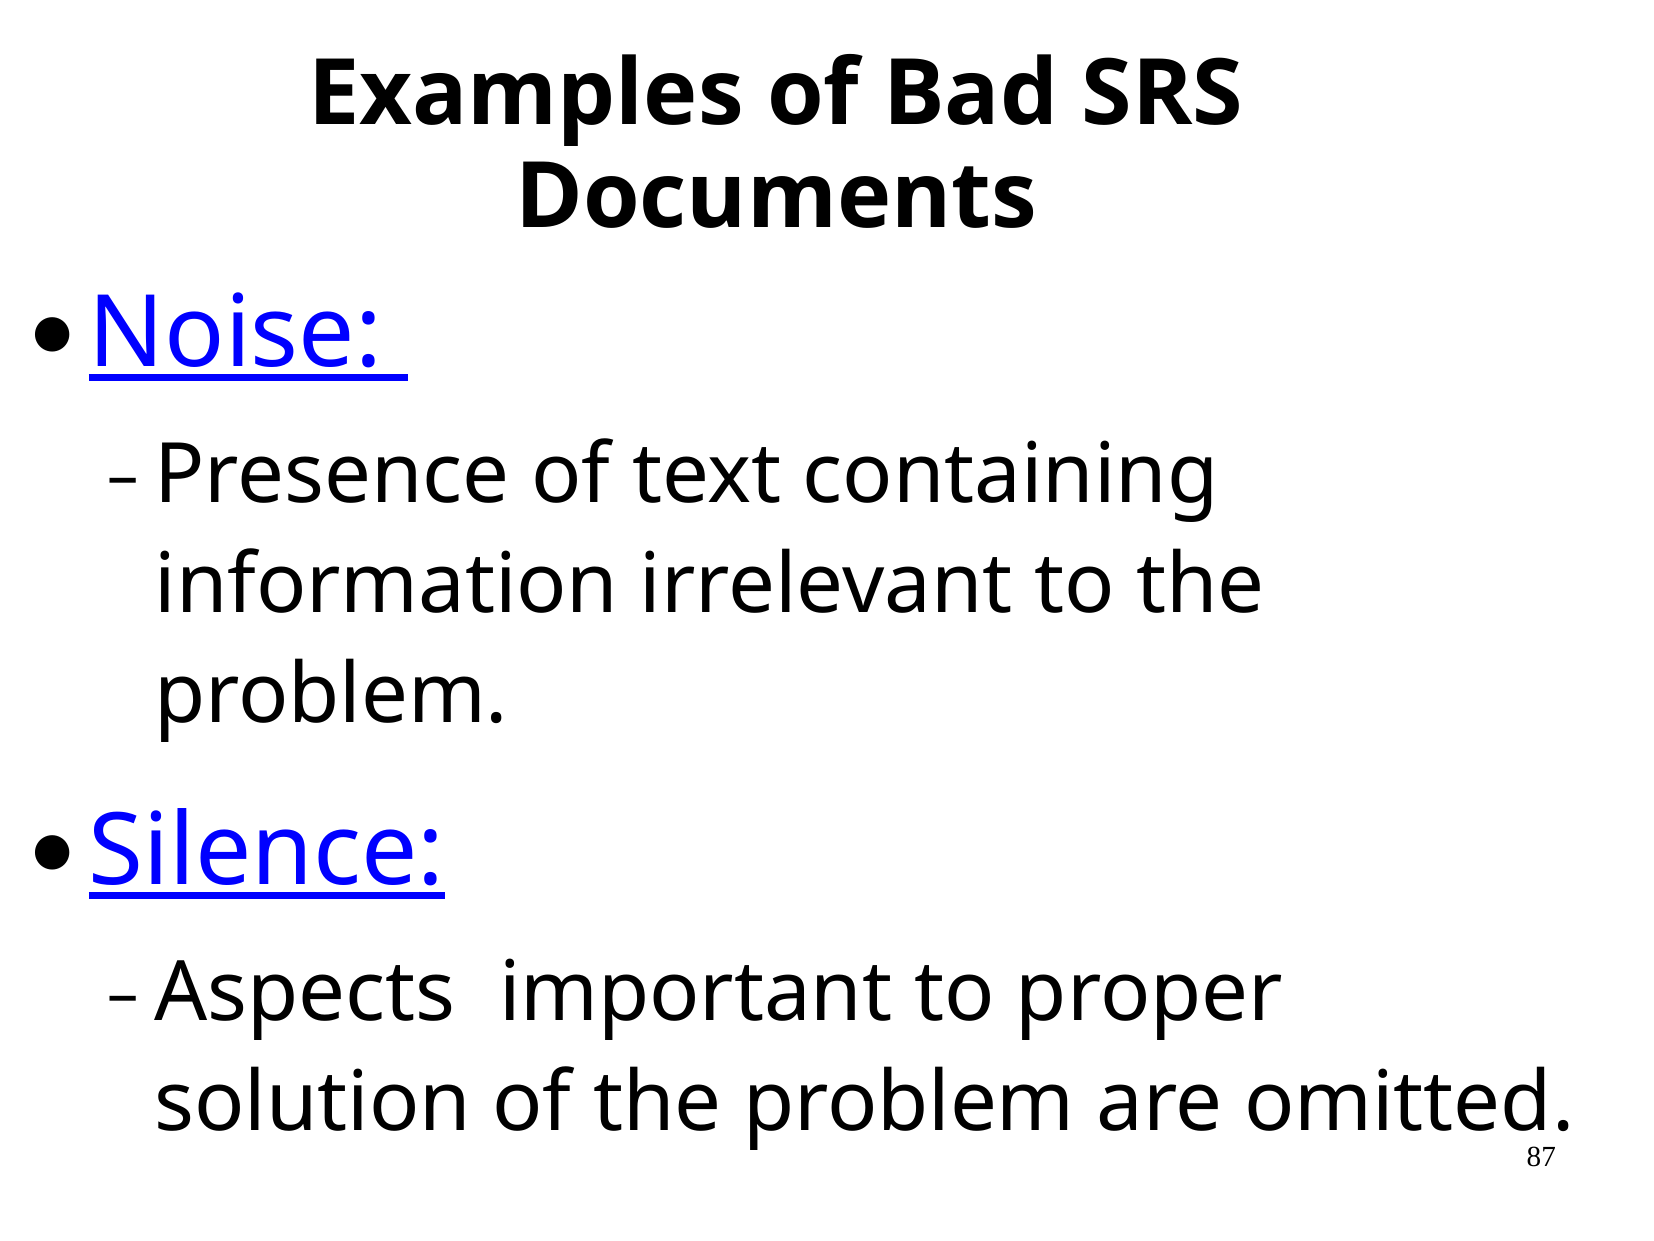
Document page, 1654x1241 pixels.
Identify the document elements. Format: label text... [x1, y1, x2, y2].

list Noise: Presence of text containing information irrelevant to the problem. Silence: Aspects important to proper solution of the problem are omitted. [29, 245, 1612, 1029]
title Examples of Bad SRS Documents [73, 29, 1479, 245]
